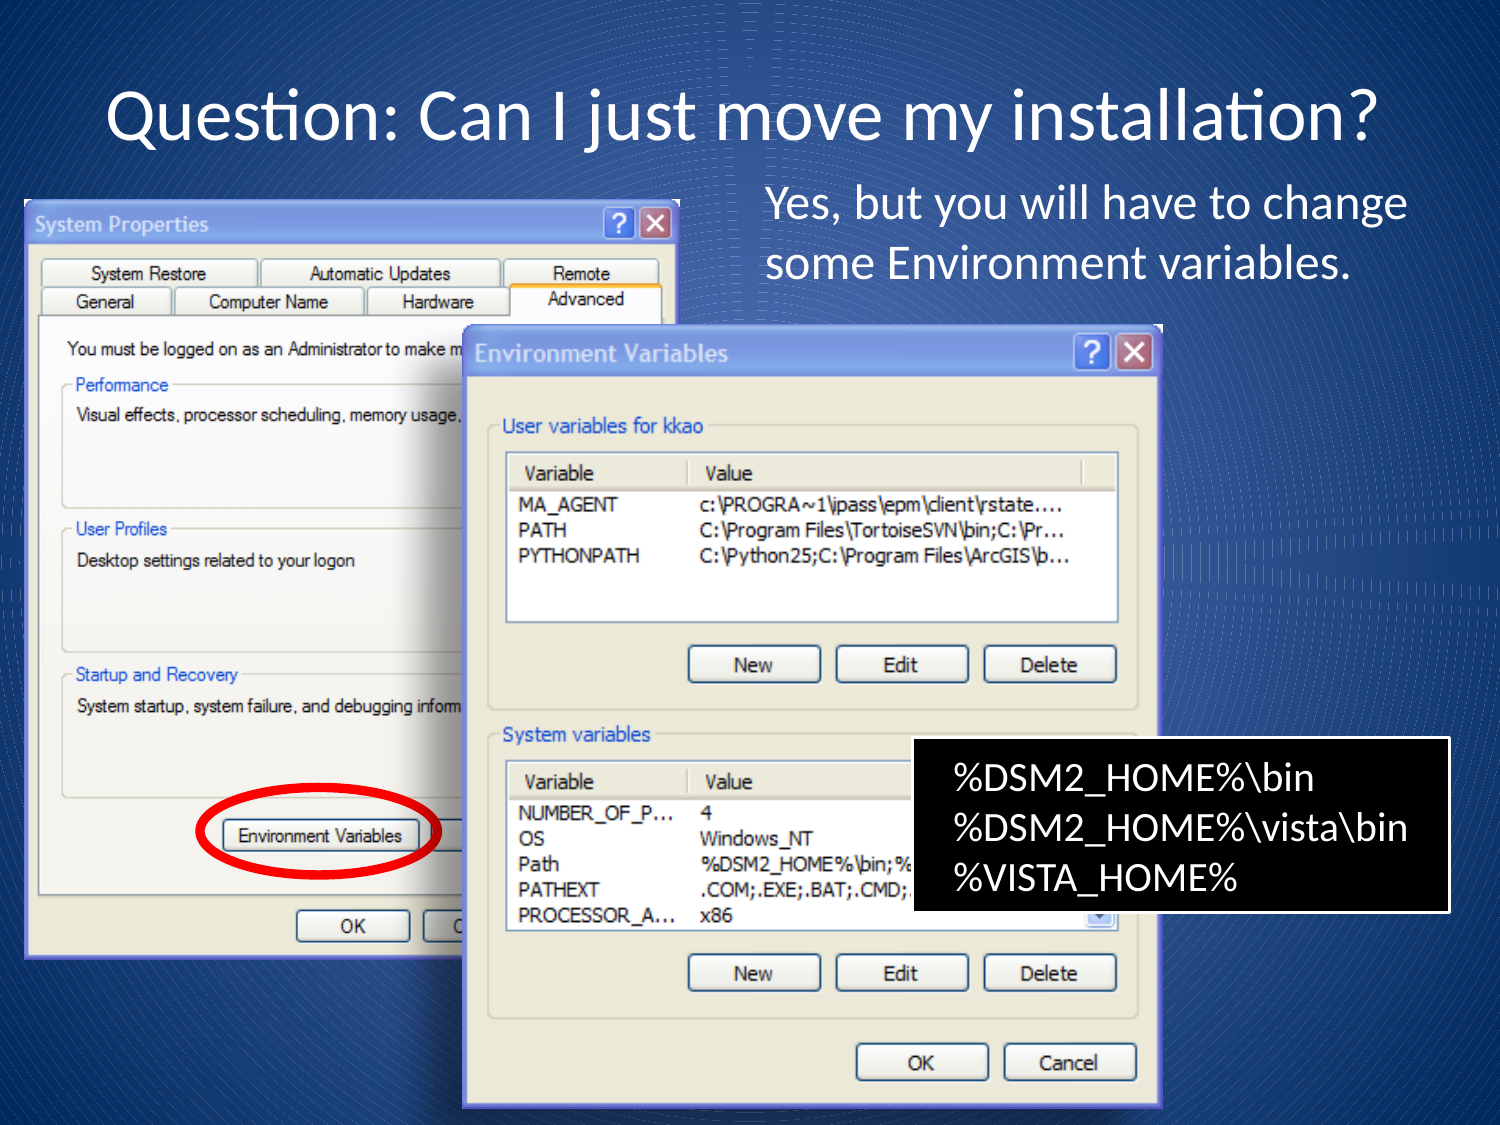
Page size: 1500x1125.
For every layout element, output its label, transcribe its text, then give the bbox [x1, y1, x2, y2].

picture [24, 199, 680, 960]
text_box Yes, but you will have to change some Environment variables. [749, 162, 1426, 358]
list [462, 324, 1163, 1110]
text_box %DSM2_HOME%\bin %DSM2_HOME%\vista\bin %VISTA_HOME% [1166, 737, 1450, 913]
title Question: Can I just move my installation? [37, 45, 1450, 175]
